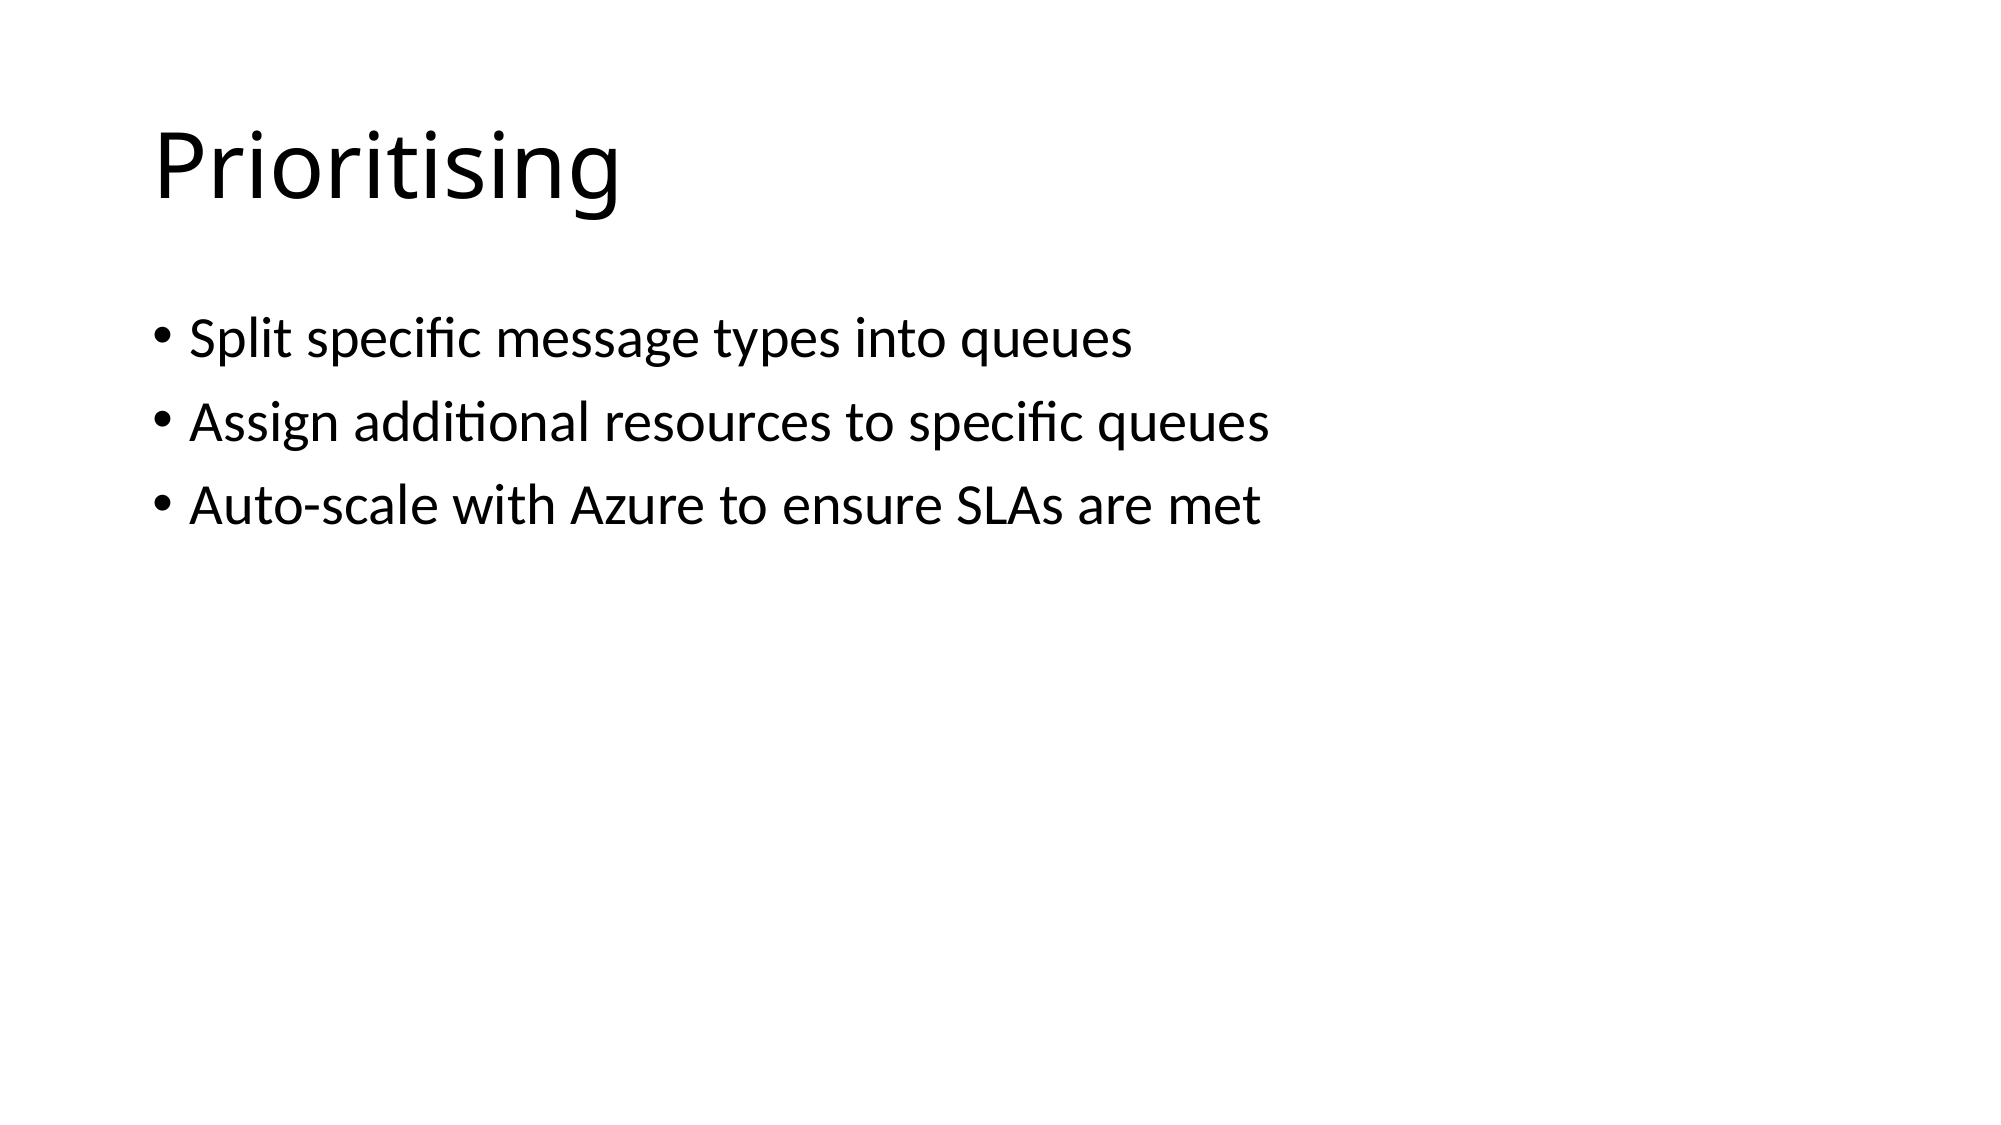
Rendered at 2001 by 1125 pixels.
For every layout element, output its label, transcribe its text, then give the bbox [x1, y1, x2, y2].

list Split specific message types into queues Assign additional resources to specific queues Auto-scale with Azure to ensure SLAs are met [137, 299, 1863, 1014]
title Prioritising [137, 59, 1863, 278]
